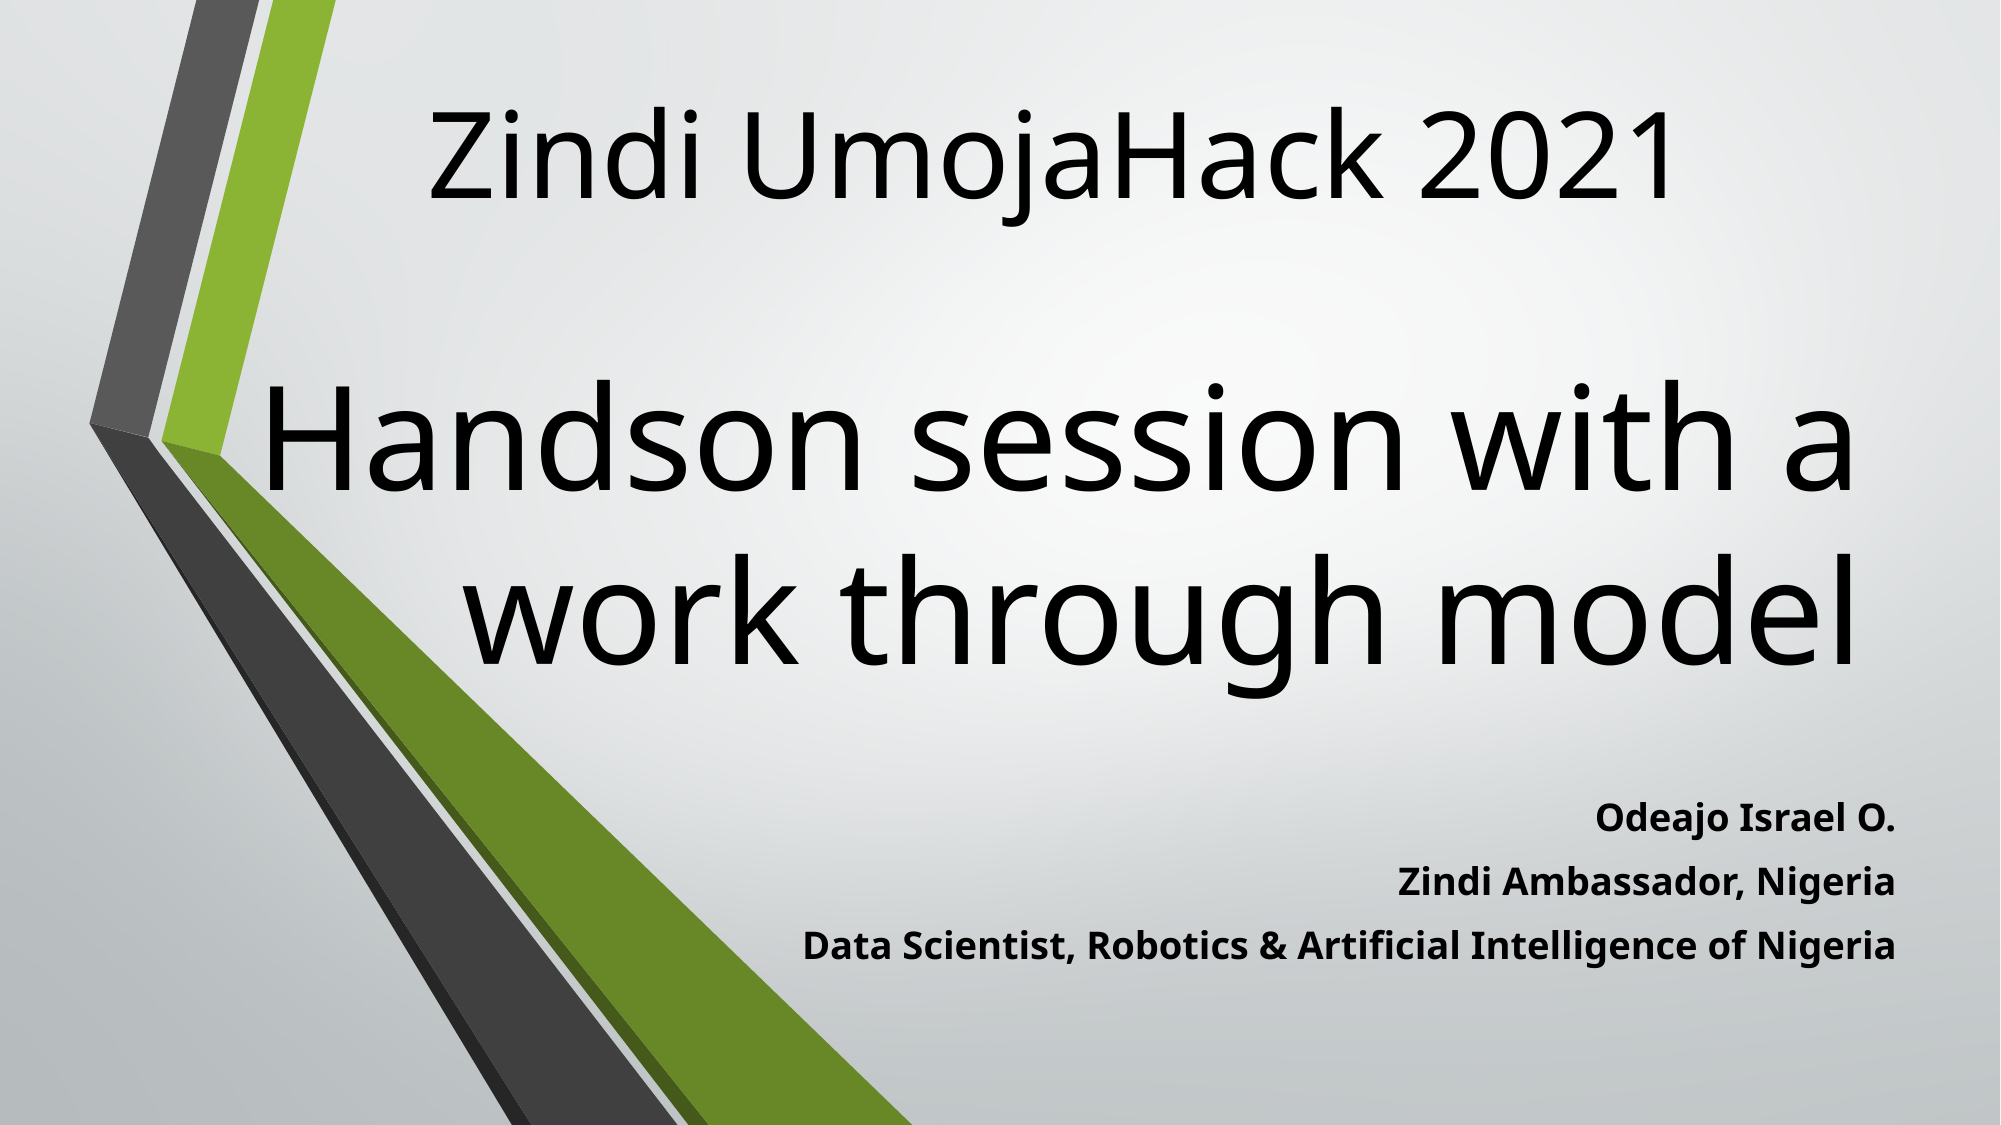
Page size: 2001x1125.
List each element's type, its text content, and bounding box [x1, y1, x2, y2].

subtitle Odeajo Israel O. Zindi Ambassador, Nigeria Data Scientist, Robotics & Artificial Intelligence of Nigeria [765, 785, 1912, 1014]
title Handson session with a work through model [217, 230, 1878, 702]
text_box Zindi UmojaHack 2021 [237, 68, 1708, 231]
